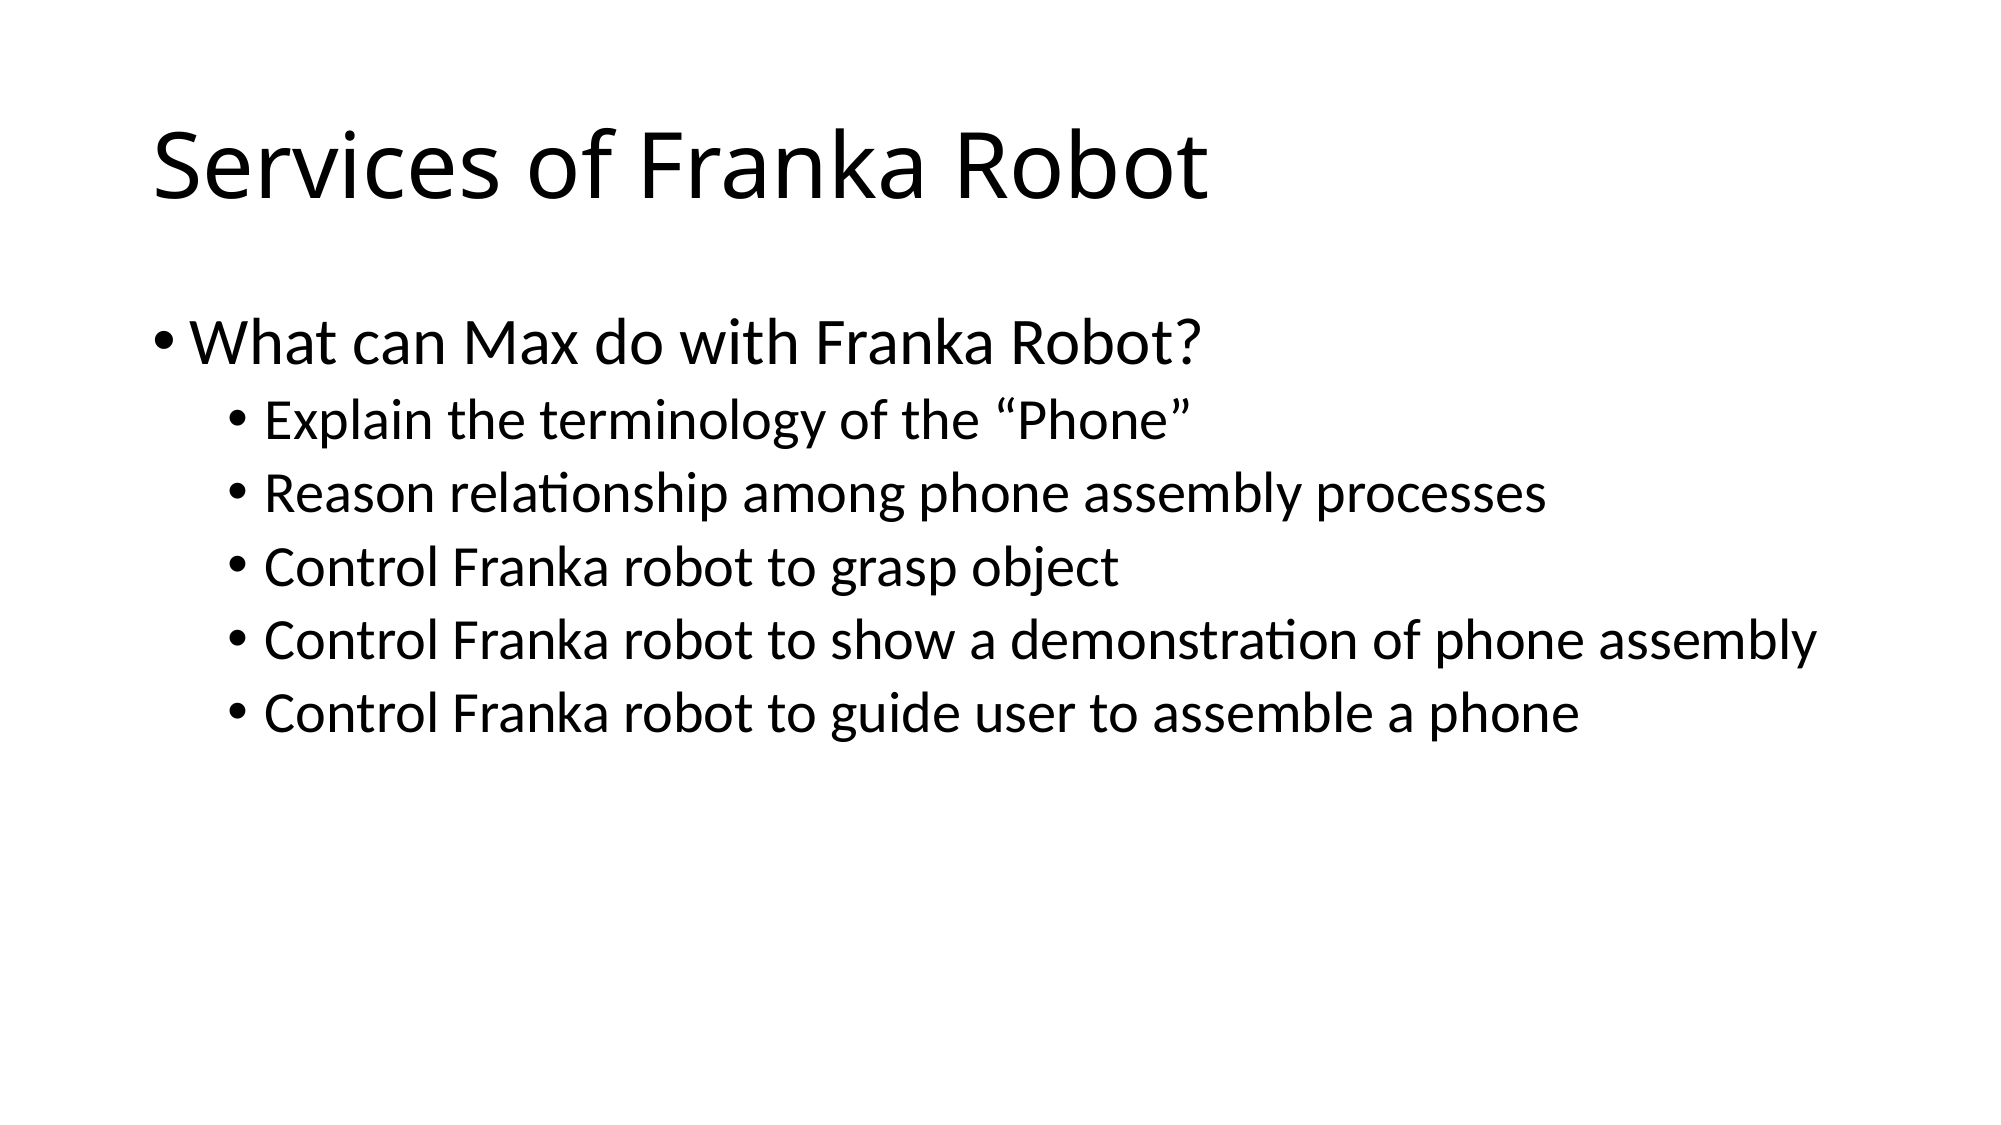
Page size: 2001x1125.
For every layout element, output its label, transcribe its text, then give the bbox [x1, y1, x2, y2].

list What can Max do with Franka Robot? Explain the terminology of the “Phone” Reason relationship among phone assembly processes Control Franka robot to grasp object Control Franka robot to show a demonstration of phone assembly Control Franka robot to guide user to assemble a phone [137, 299, 1863, 1014]
title Services of Franka Robot [137, 59, 1863, 278]
